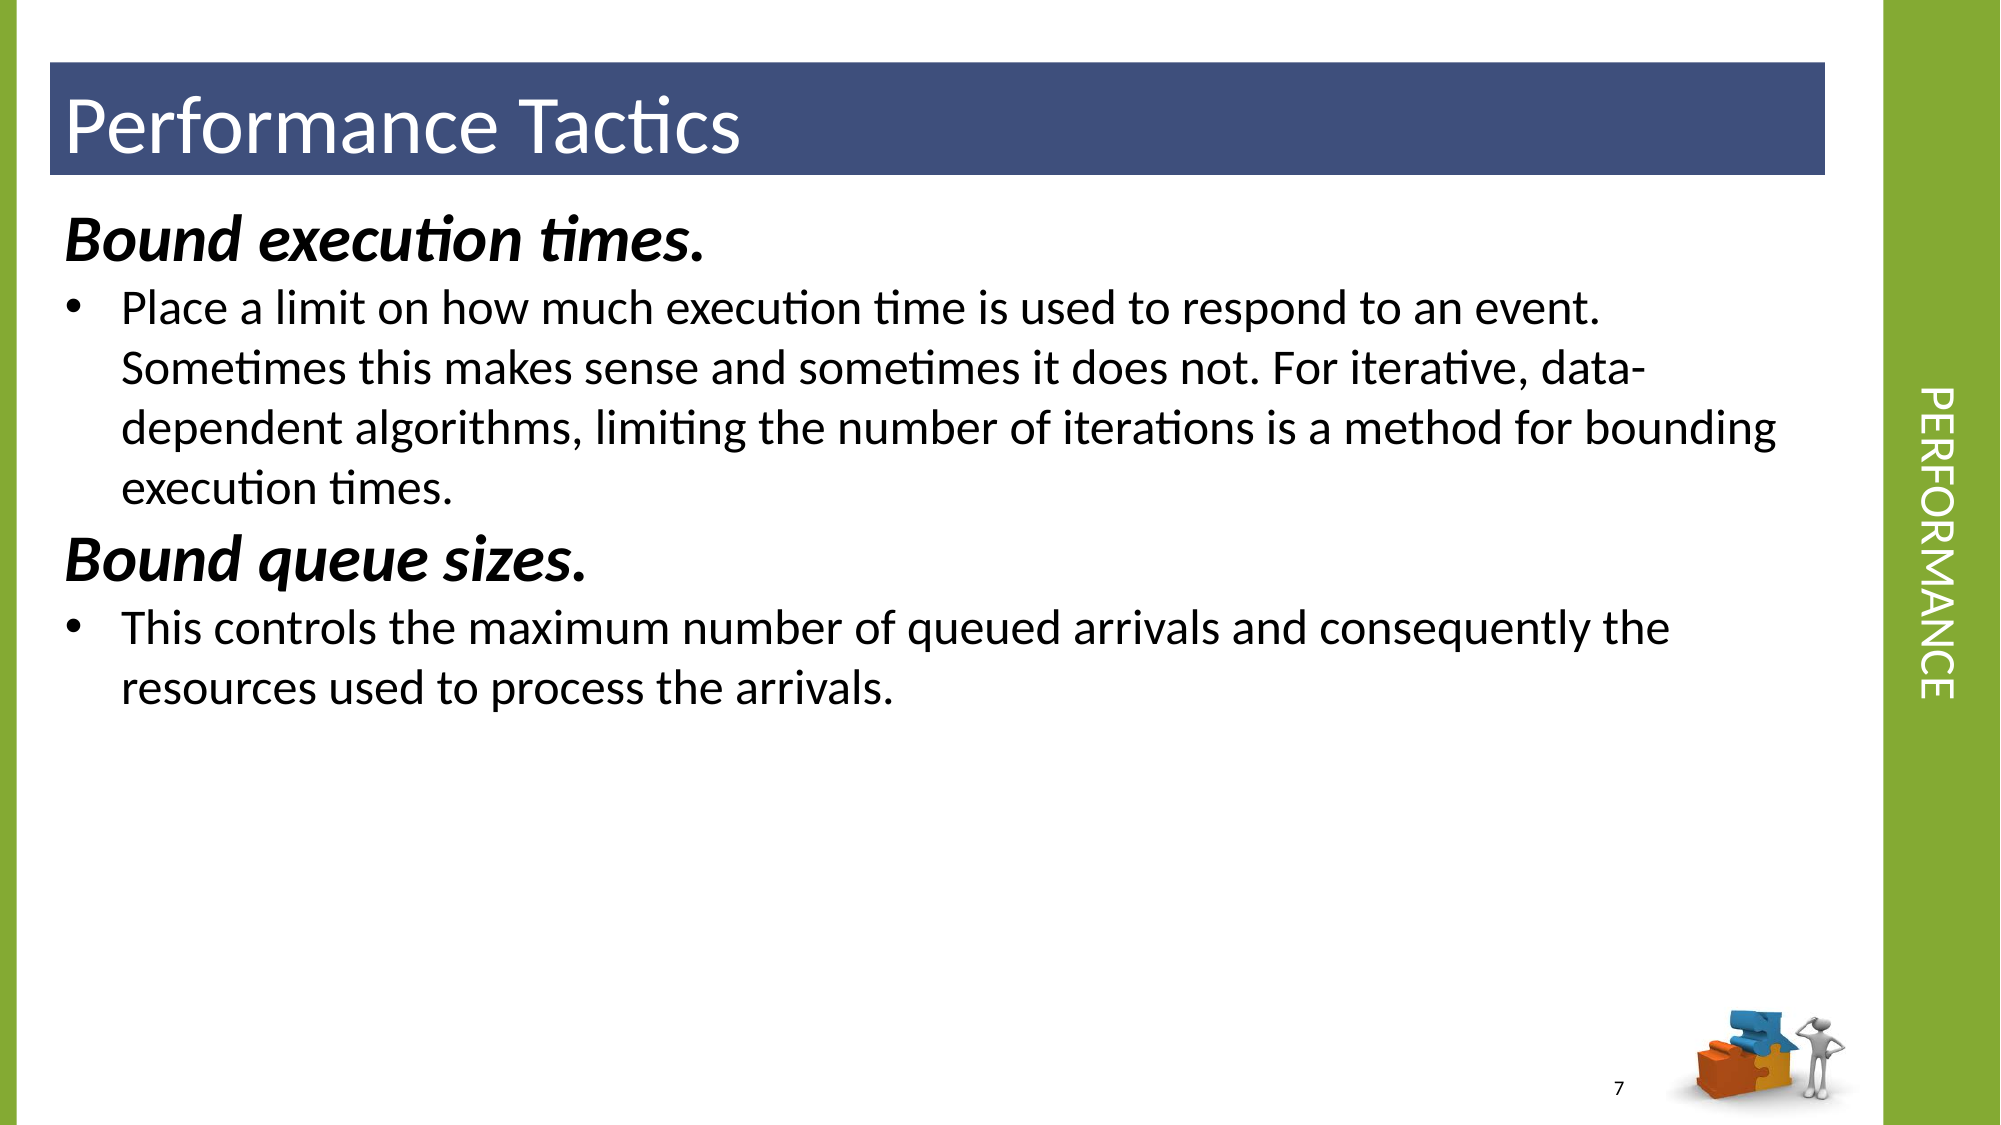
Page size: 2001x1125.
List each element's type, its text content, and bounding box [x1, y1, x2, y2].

picture [1666, 974, 1868, 1125]
text_box Bound execution times. Place a limit on how much execution time is used to respond to an event. Sometimes this makes sense and sometimes it does not. For iterative, data-dependent algorithms, limiting the number of iterations is a method for bounding execution times. Bound queue sizes. This controls the maximum number of queued arrivals and consequently the resources used to process the arrivals. [50, 187, 1800, 783]
title Performance [1883, 62, 2000, 1025]
slide_number 7 [1422, 1061, 1640, 1112]
list Performance Tactics [50, 62, 1825, 175]
